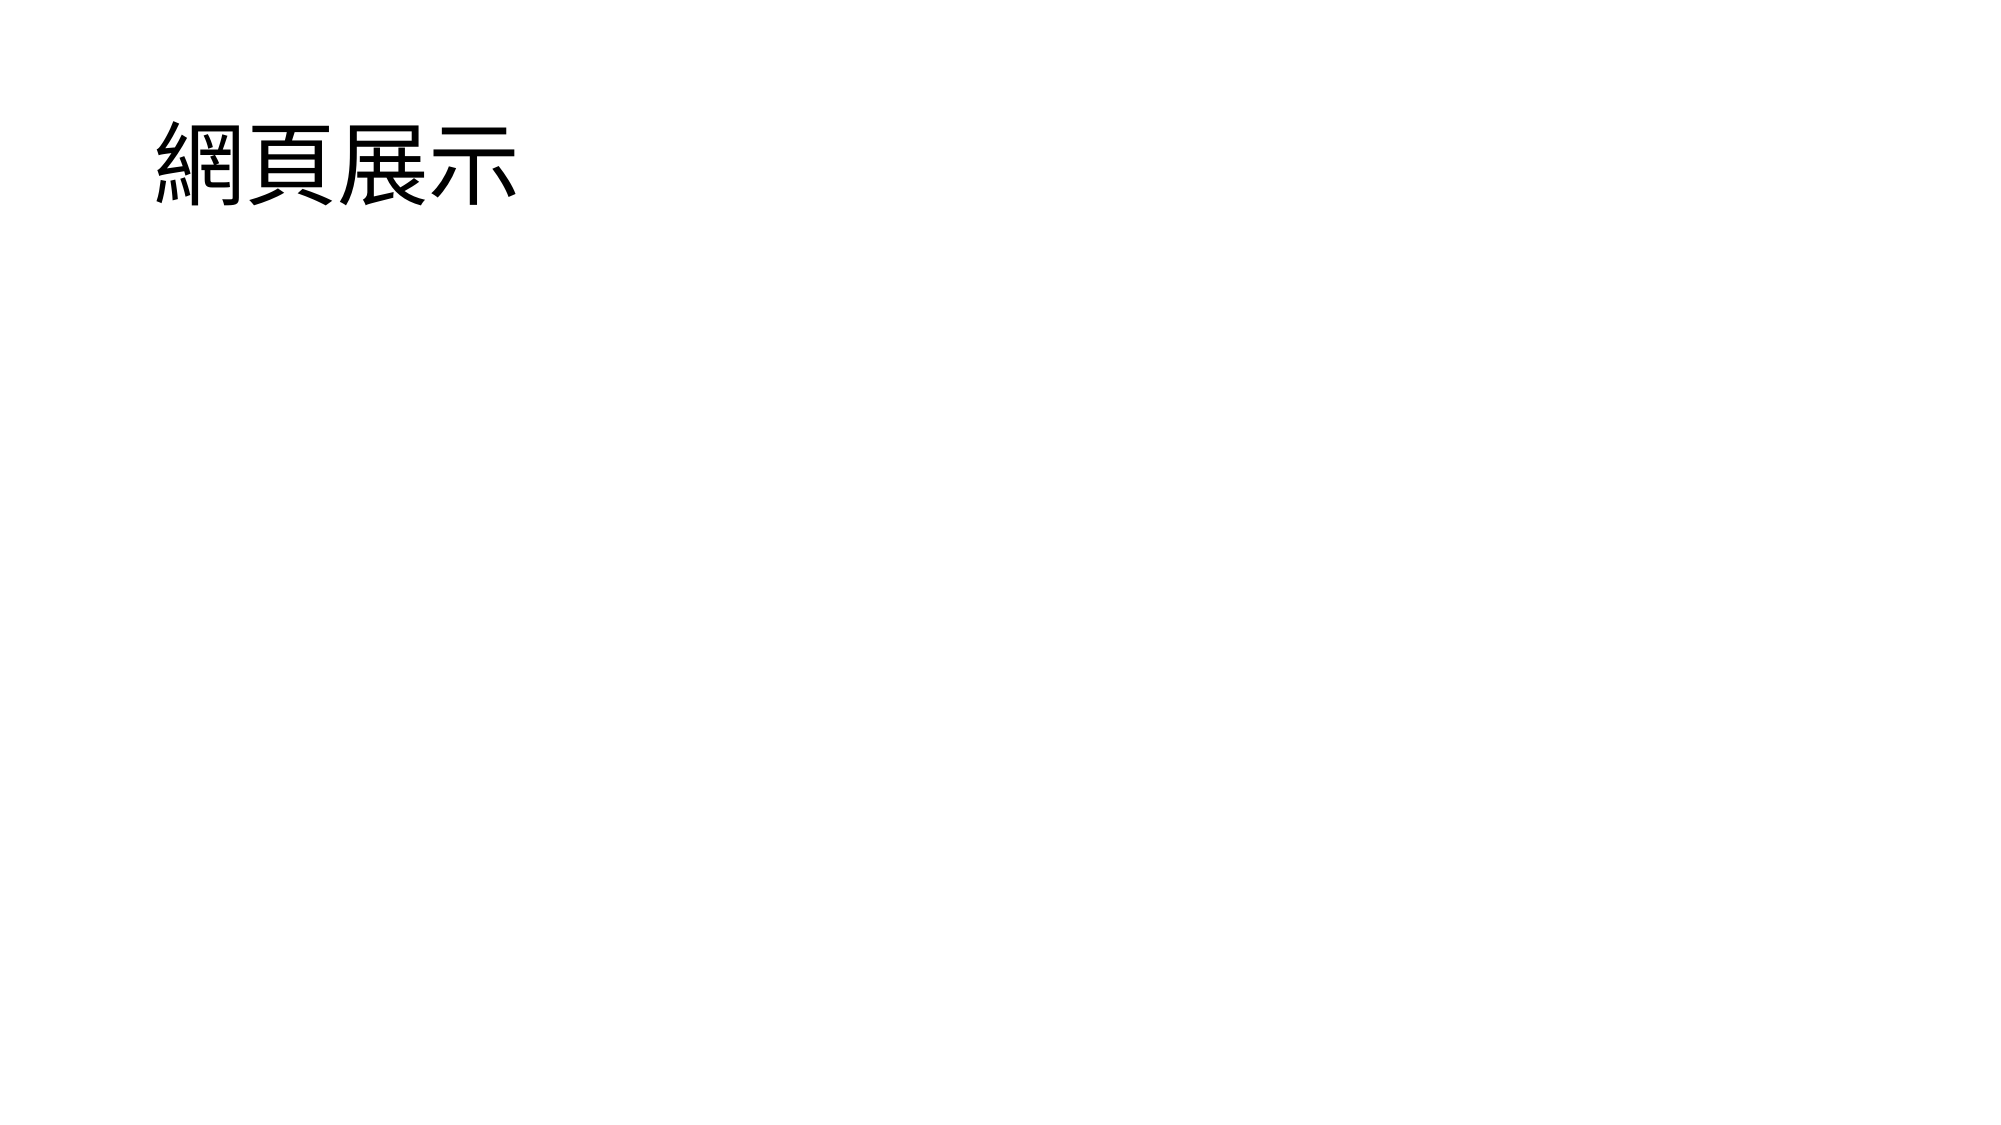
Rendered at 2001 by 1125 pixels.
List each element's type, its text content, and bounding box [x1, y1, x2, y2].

title 網頁展示 [138, 60, 1864, 278]
